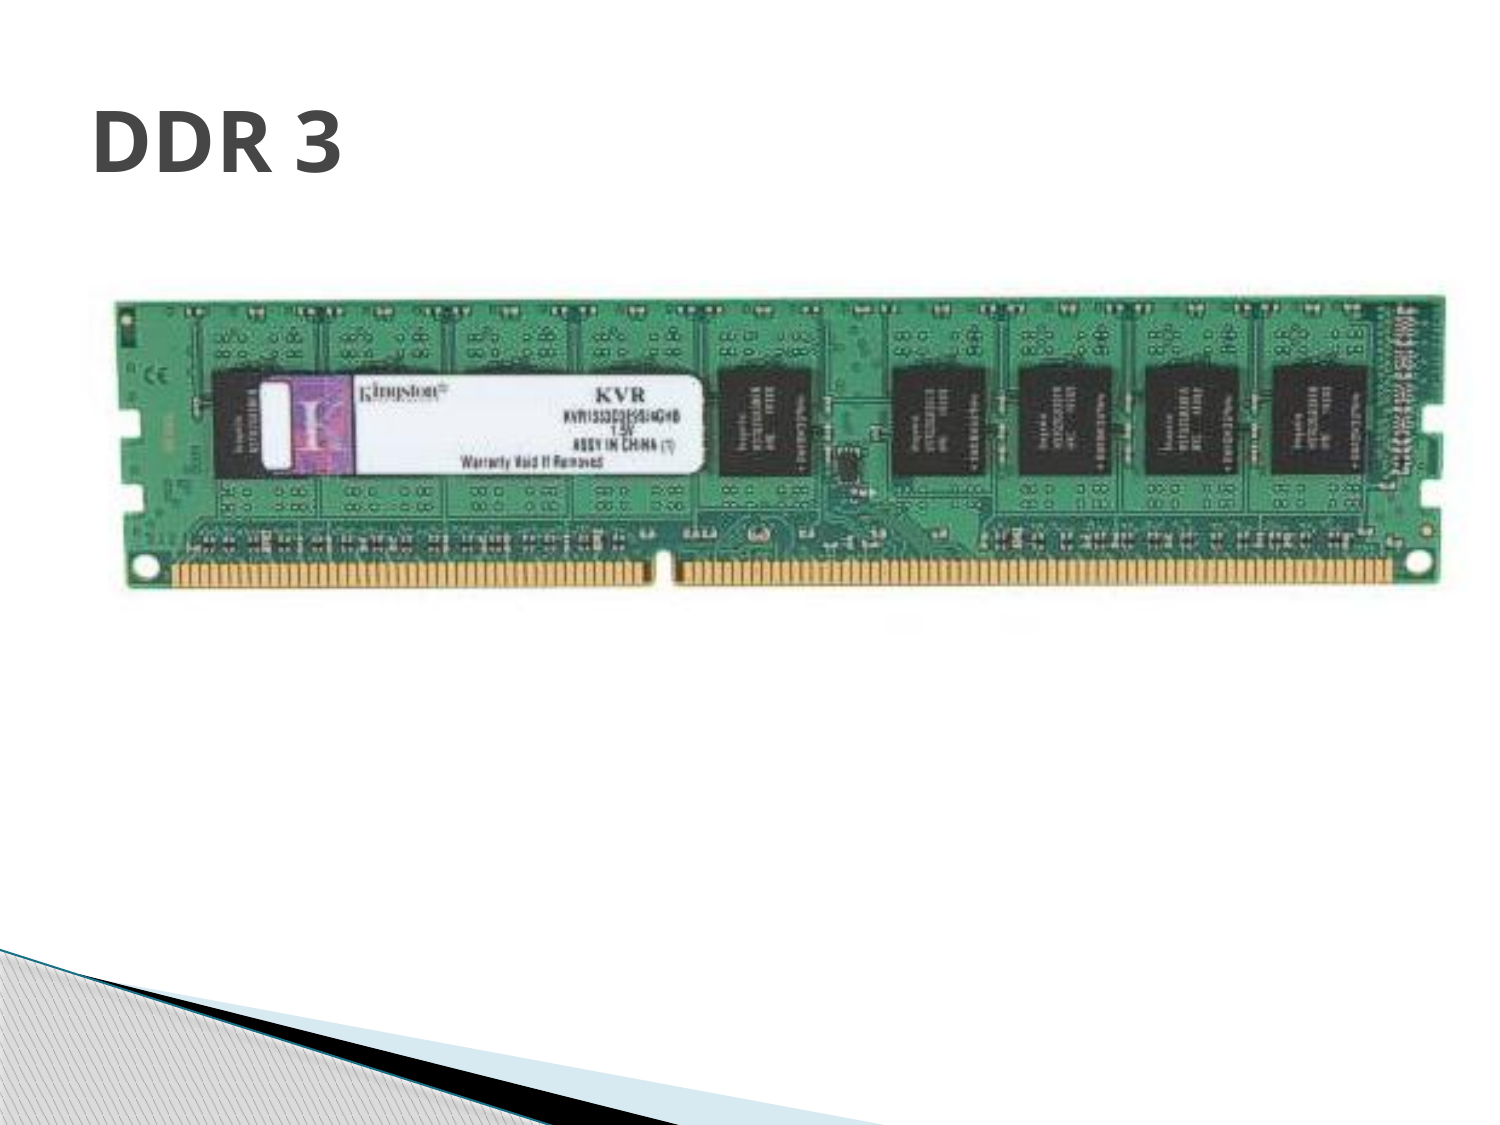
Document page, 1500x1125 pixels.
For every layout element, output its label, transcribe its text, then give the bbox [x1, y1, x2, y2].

picture [71, 242, 1473, 638]
title DDR 3 [75, 45, 1425, 233]
